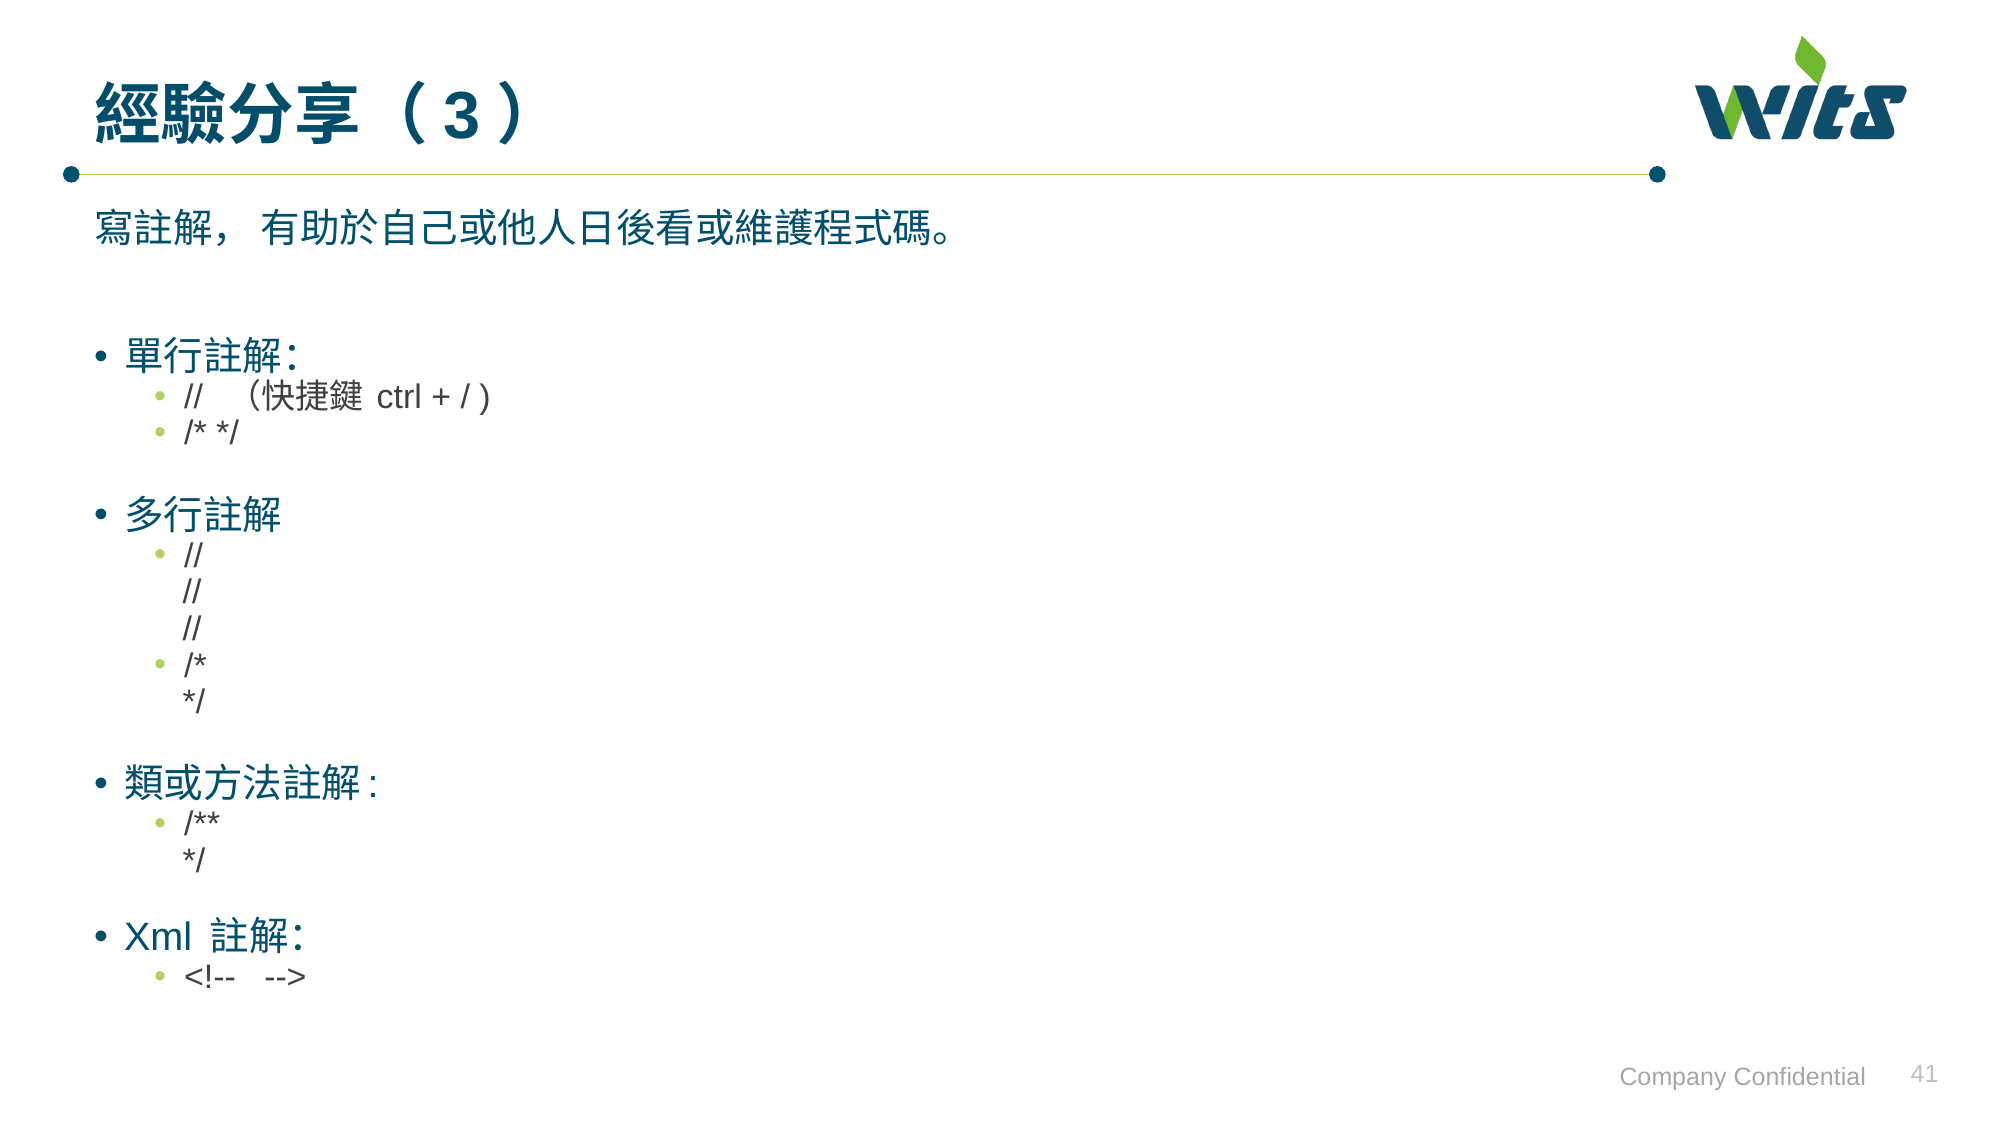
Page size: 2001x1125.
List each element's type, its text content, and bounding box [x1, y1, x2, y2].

title 經驗分享（3） [79, 49, 1657, 161]
slide_number 41 [1503, 1042, 1954, 1103]
list 寫註解， 有助於自己或他人日後看或維護程式碼。 單行註解： // （快捷鍵 ctrl + / ) /* */ 多行註解 // // // /* */ 類或方法註解: /** */ Xml 註解： <!-- --> [79, 200, 1863, 1014]
picture [1616, 0, 1983, 208]
